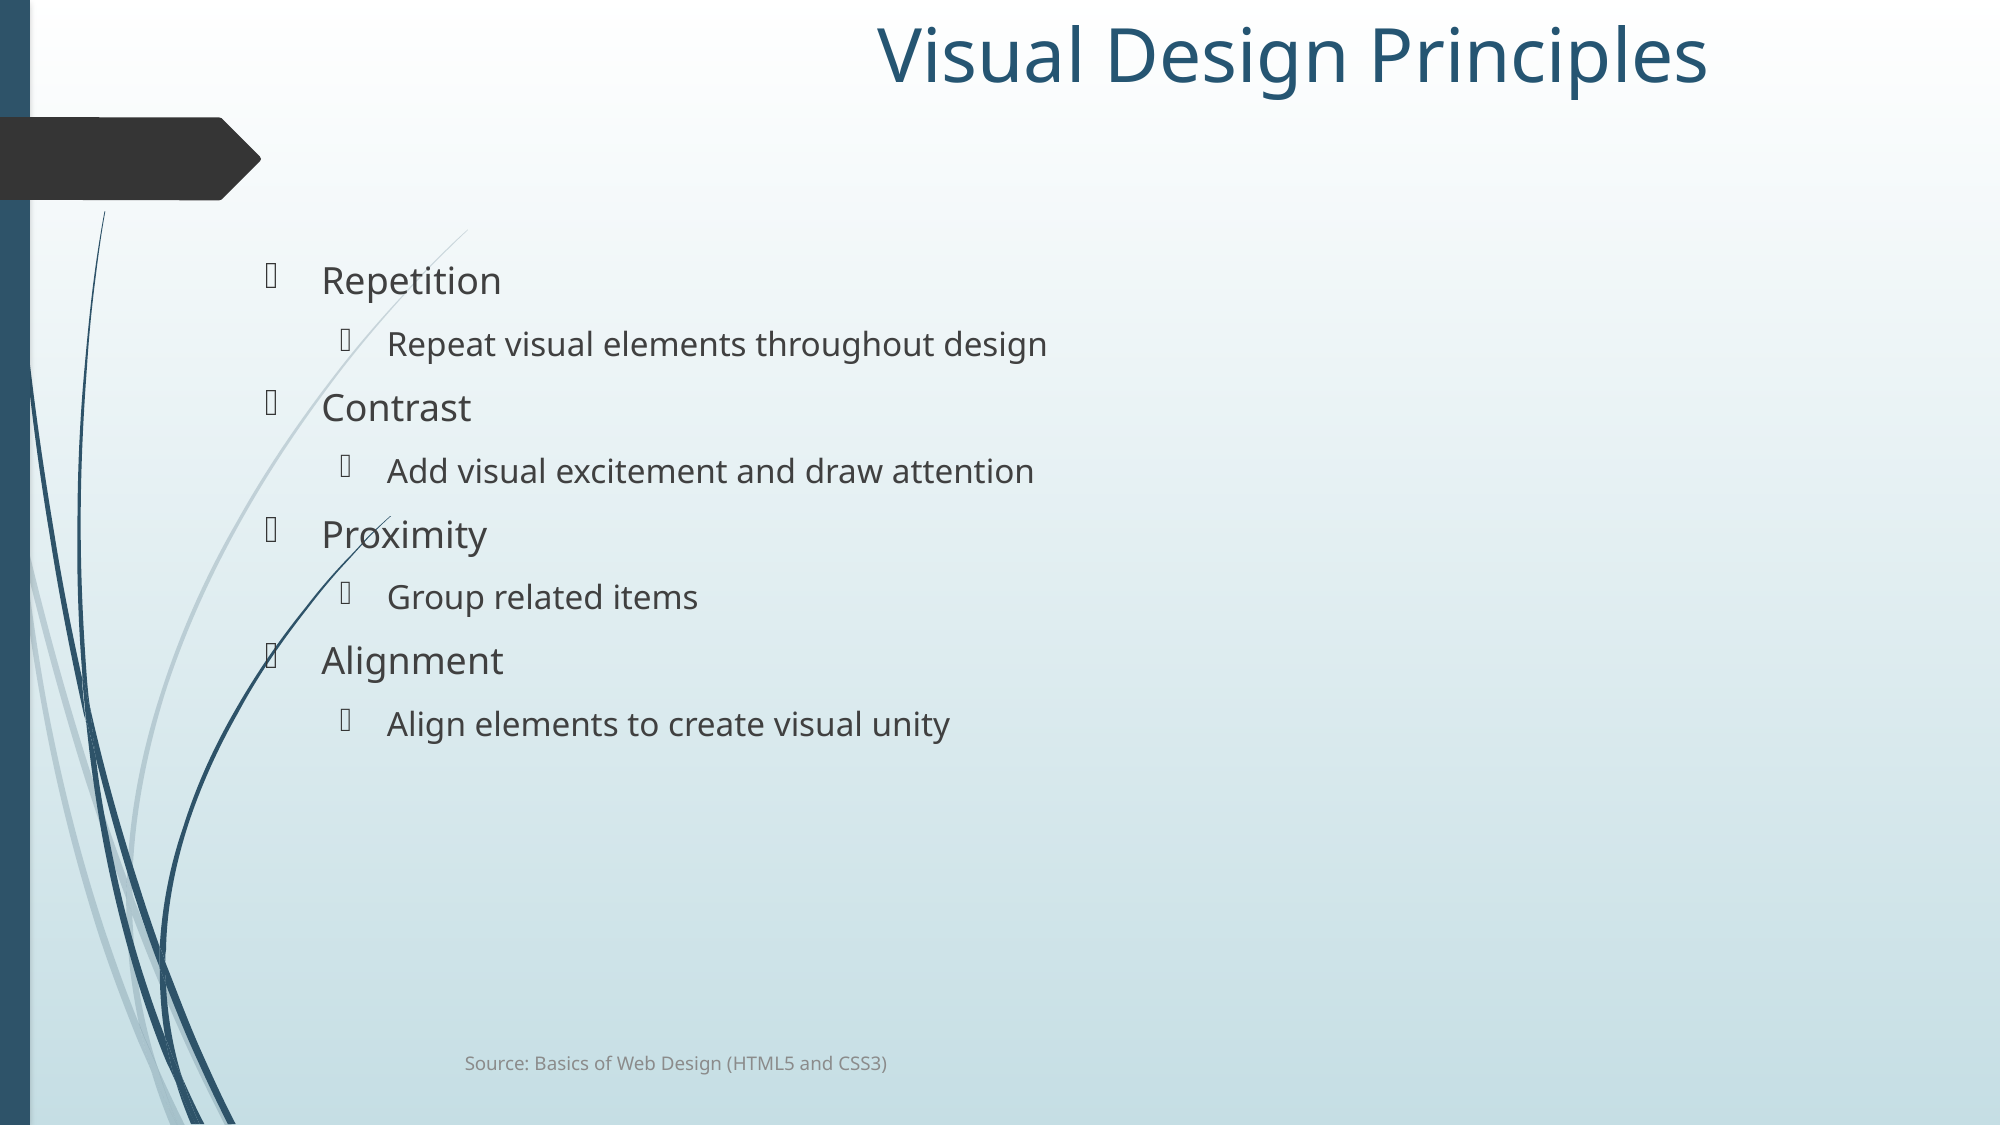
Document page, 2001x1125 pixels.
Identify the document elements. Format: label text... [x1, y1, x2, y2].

text_box Source: Basics of Web Design (HTML5 and CSS3) [449, 1033, 1700, 1094]
list Repetition Repeat visual elements throughout design Contrast Add visual excitement and draw attention Proximity Group related items Alignment Align elements to create visual unity [249, 249, 1675, 1063]
title Visual Design Principles [437, 0, 1725, 200]
